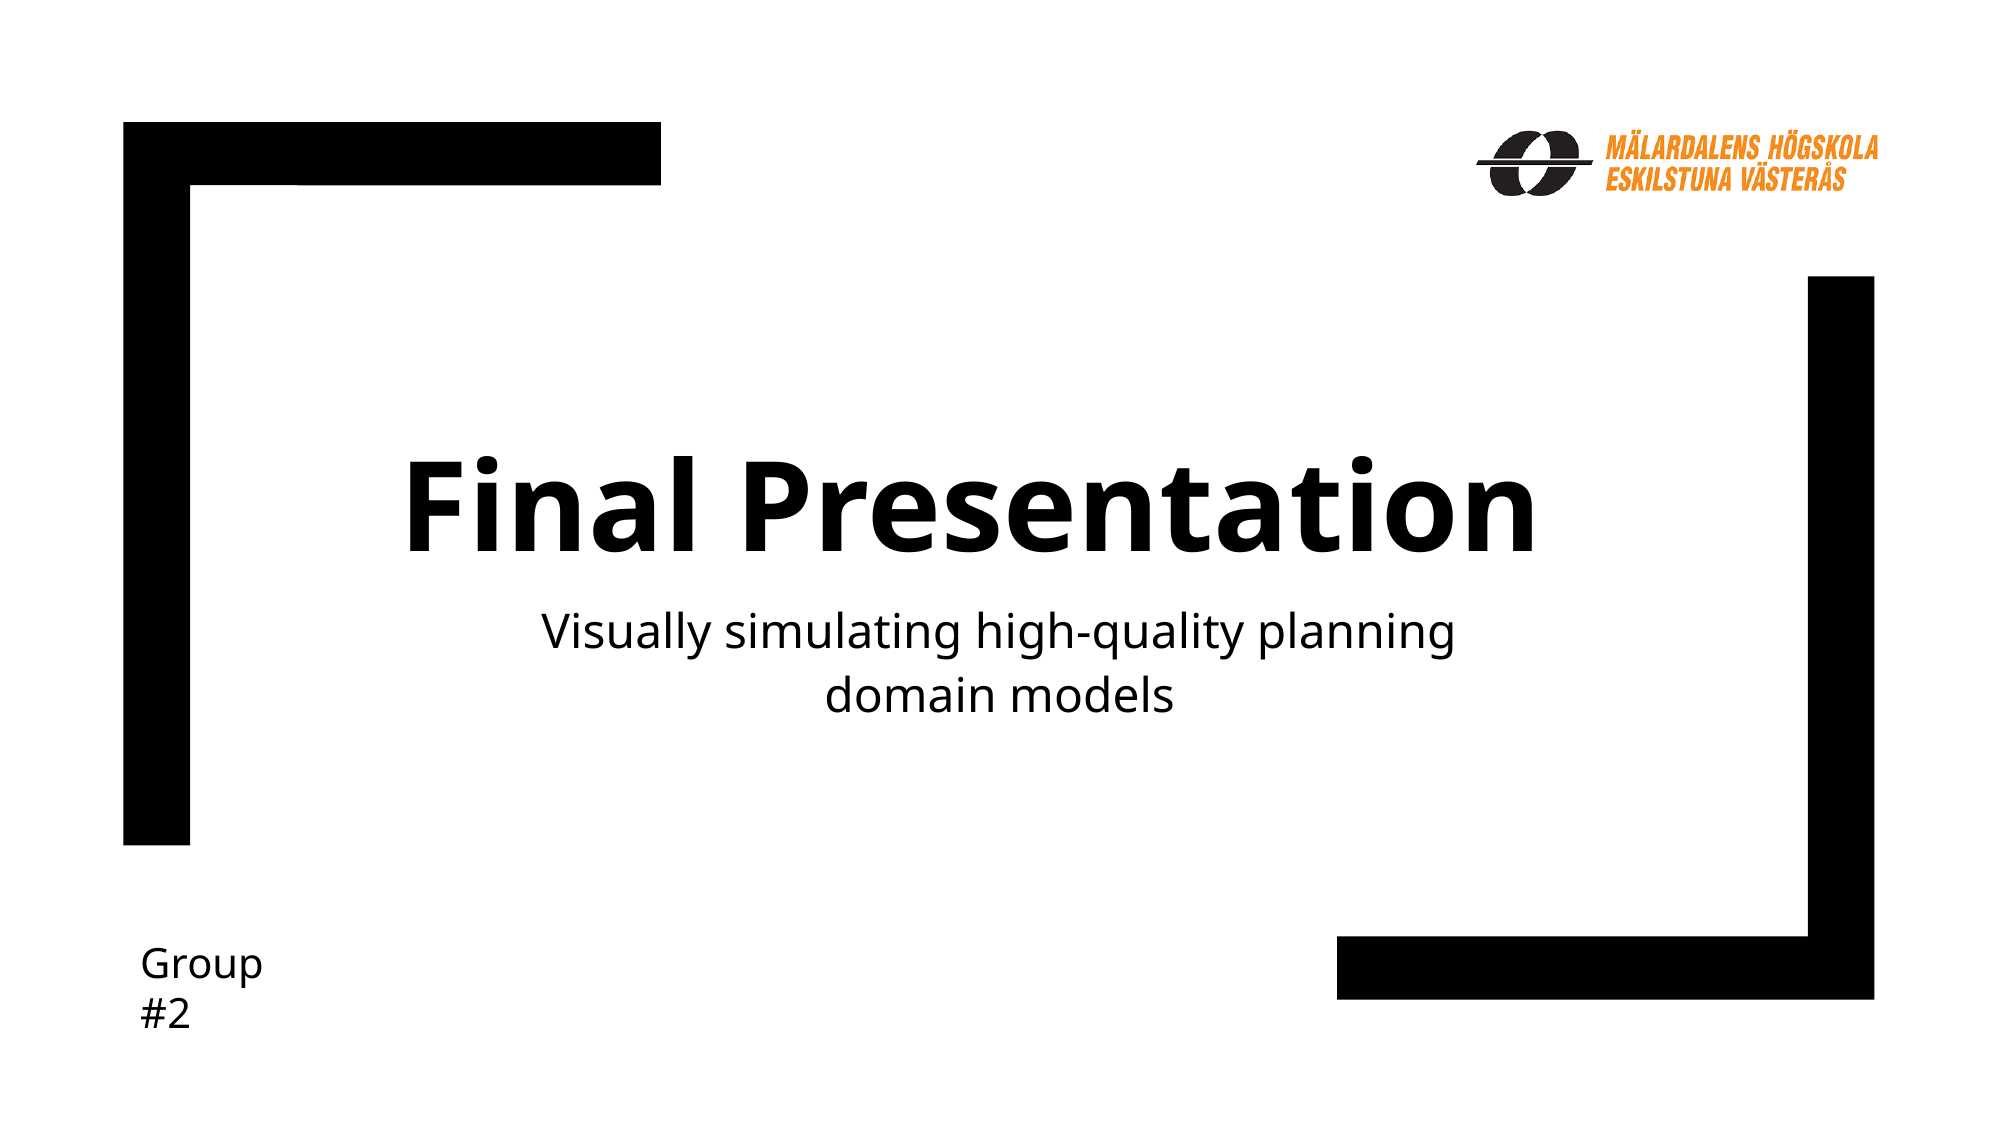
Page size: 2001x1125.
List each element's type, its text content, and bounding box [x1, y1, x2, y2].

title Final Presentation [314, 241, 1686, 586]
subtitle Visually simulating high-quality planning domain models [439, 585, 1561, 765]
picture [1476, 129, 1878, 196]
text_box Group #2 [125, 929, 325, 996]
